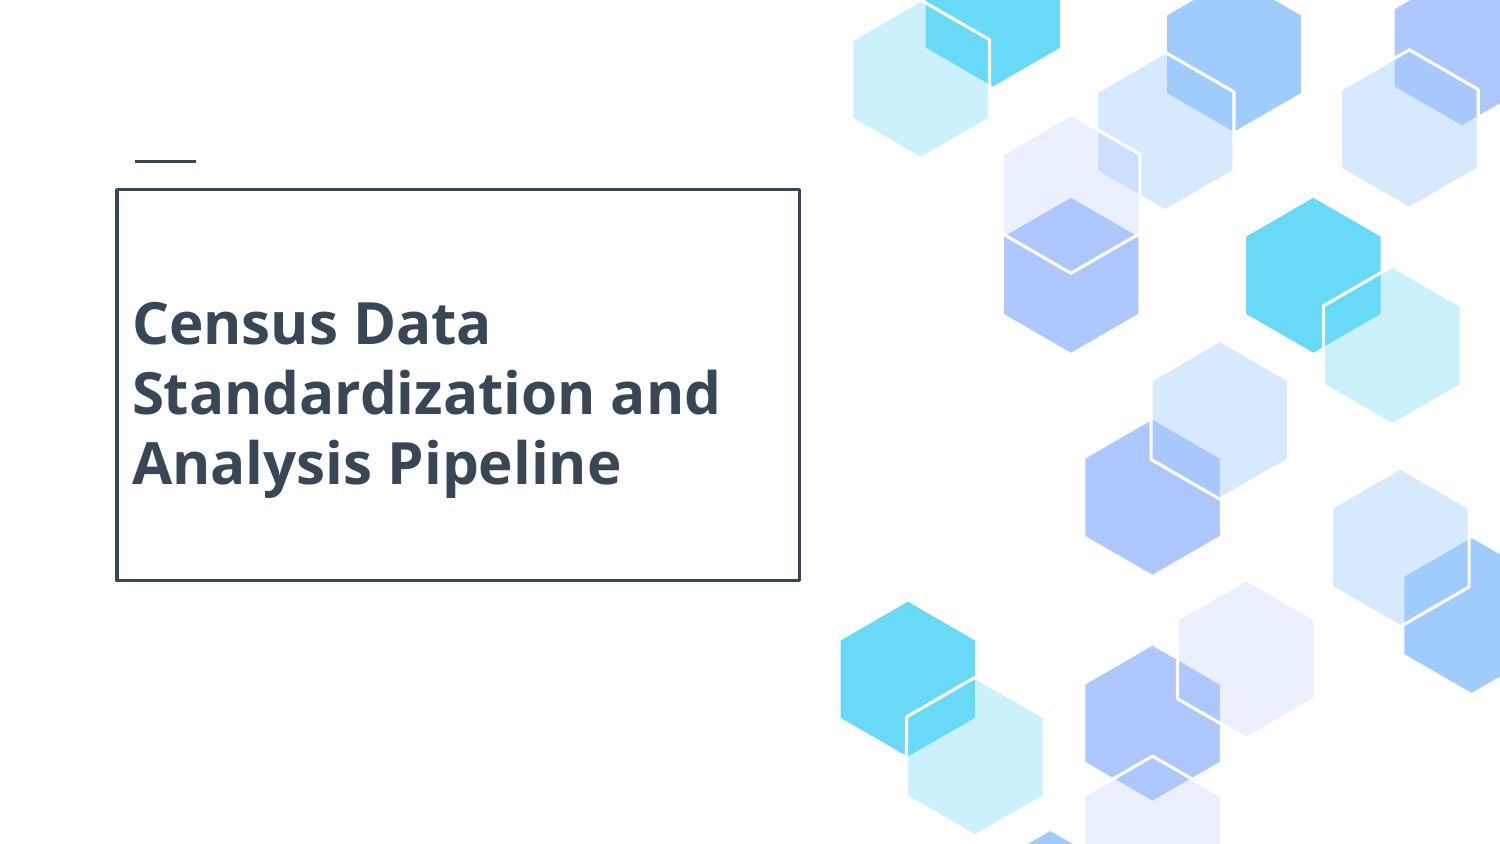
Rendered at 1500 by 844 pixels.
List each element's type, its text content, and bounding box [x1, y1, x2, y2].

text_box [838, 0, 1500, 844]
title Census Data Standardization and Analysis Pipeline [116, 189, 800, 581]
